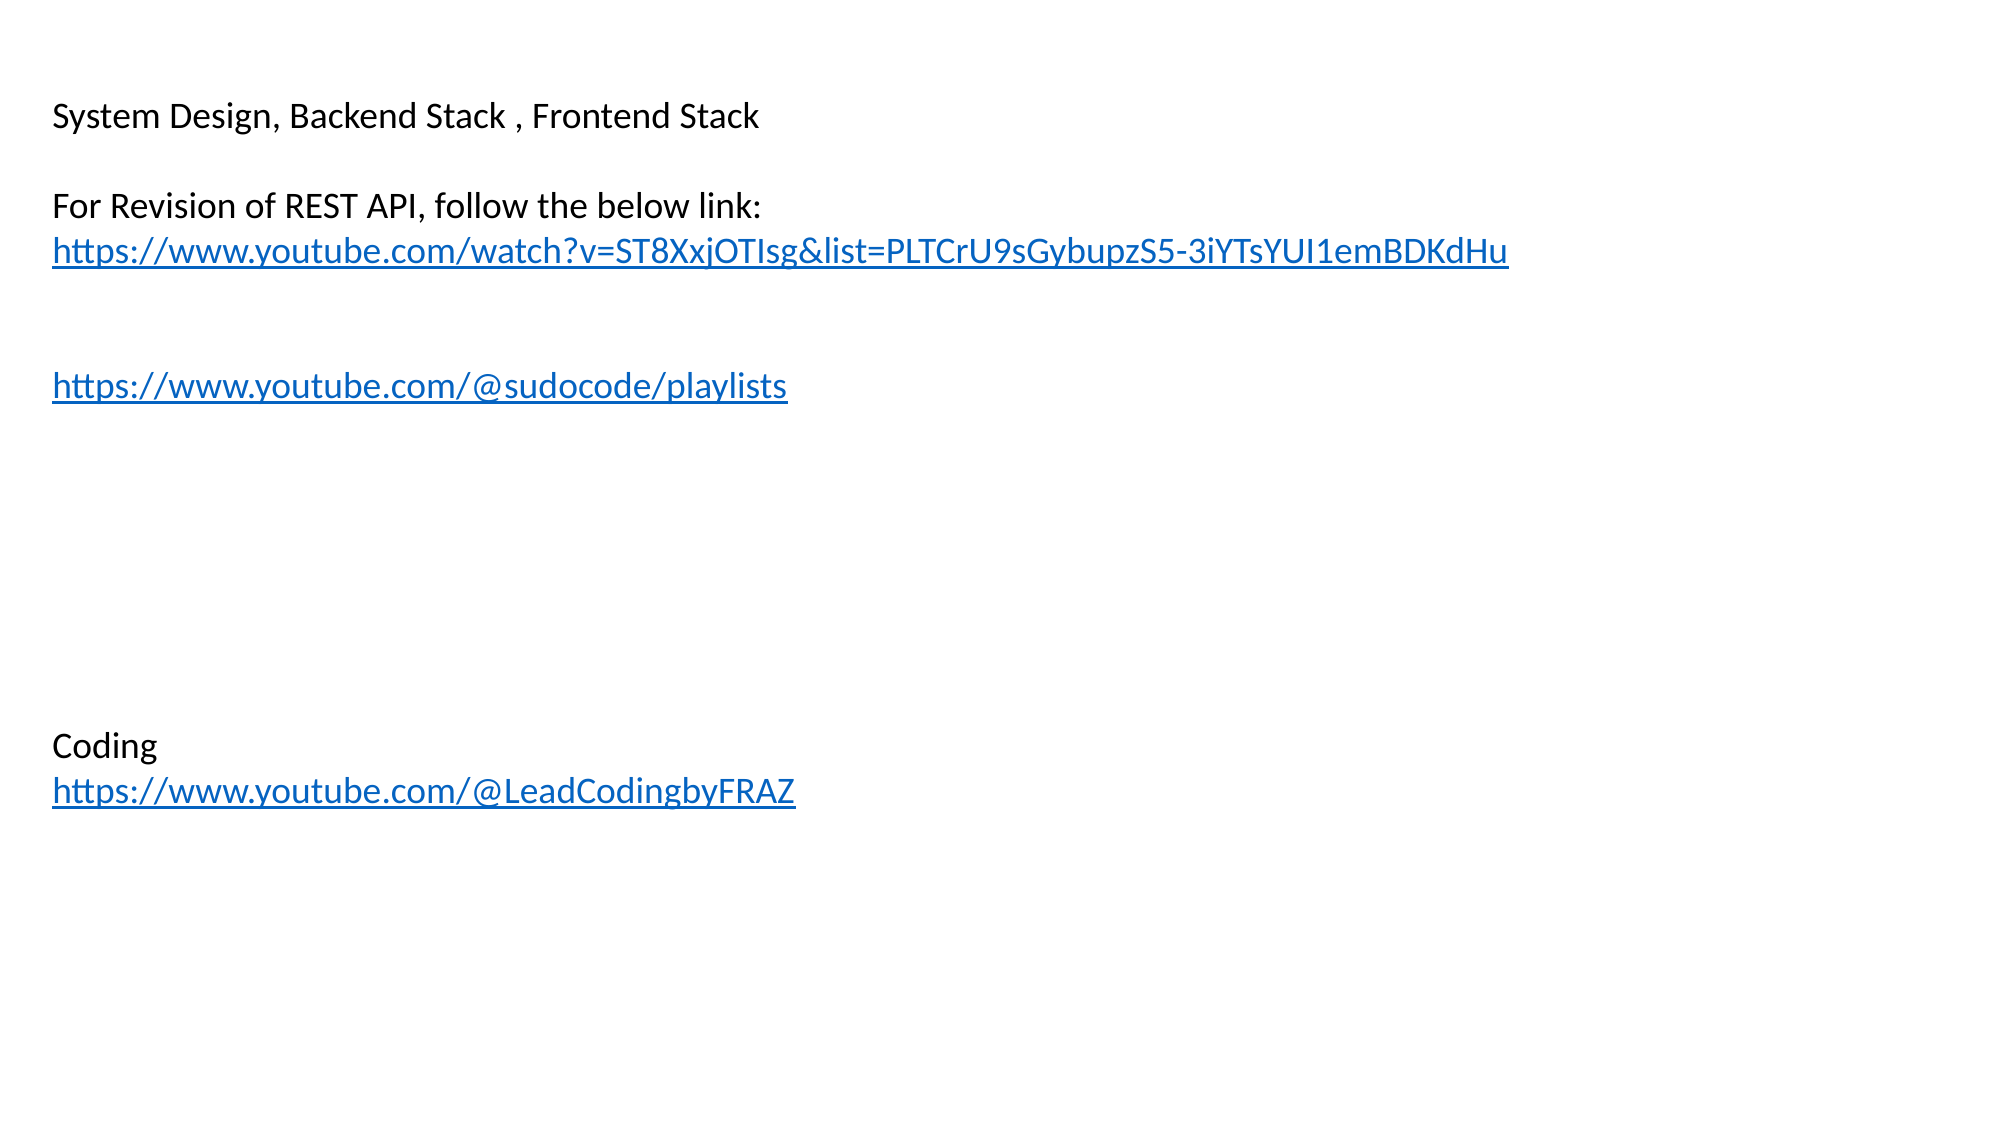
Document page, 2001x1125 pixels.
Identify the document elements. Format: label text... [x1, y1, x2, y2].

text_box System Design, Backend Stack , Frontend Stack For Revision of REST API, follow the below link: https://www.youtube.com/watch?v=ST8XxjOTIsg&list=PLTCrU9sGybupzS5-3iYTsYUI1emBDKdHu https://www.youtube.com/@sudocode/playlists Coding https://www.youtube.com/@LeadCodingbyFRAZ [37, 83, 1953, 999]
